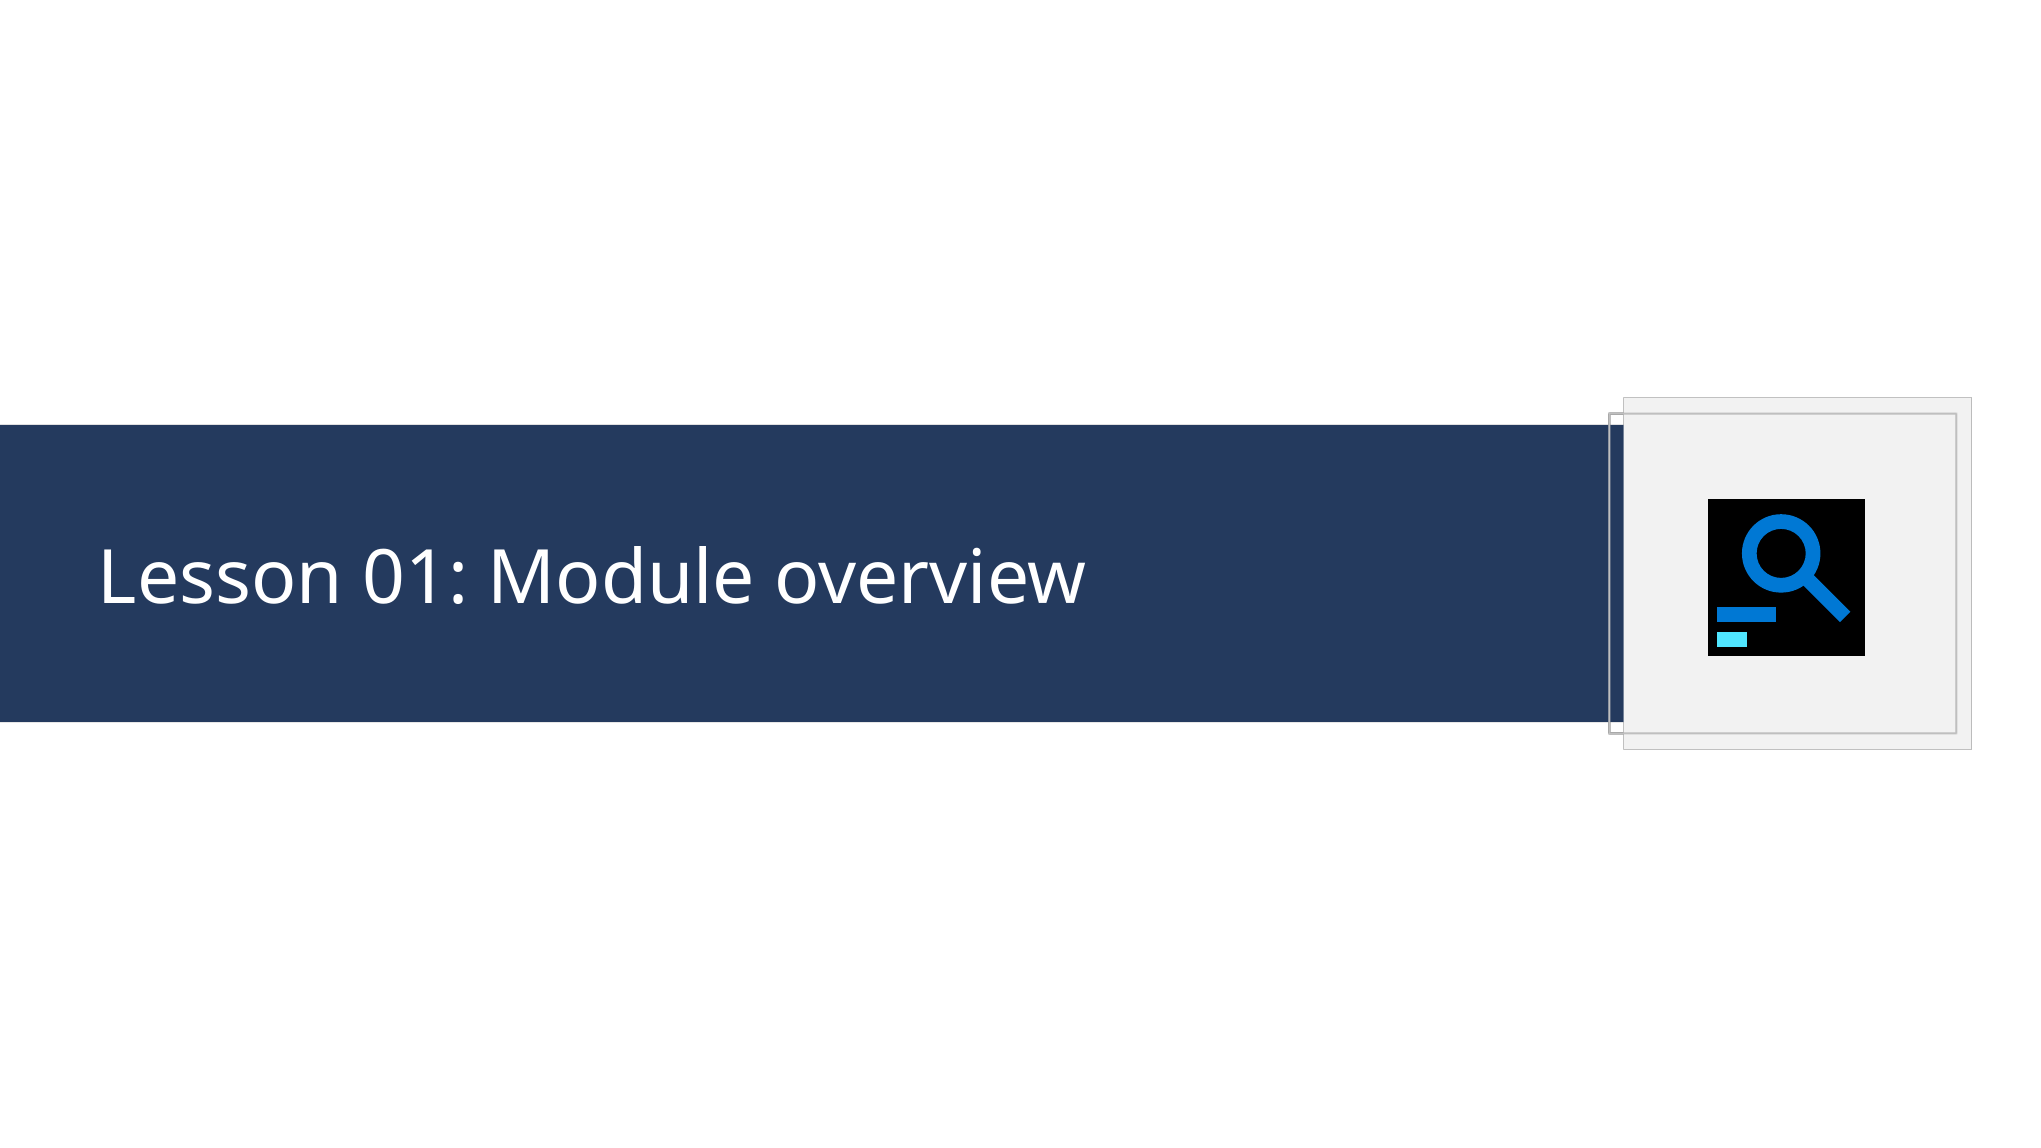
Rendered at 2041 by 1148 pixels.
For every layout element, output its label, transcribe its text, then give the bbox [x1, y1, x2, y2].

title Lesson 01: Module overview [97, 528, 1586, 620]
picture [0, 0, 2041, 1148]
